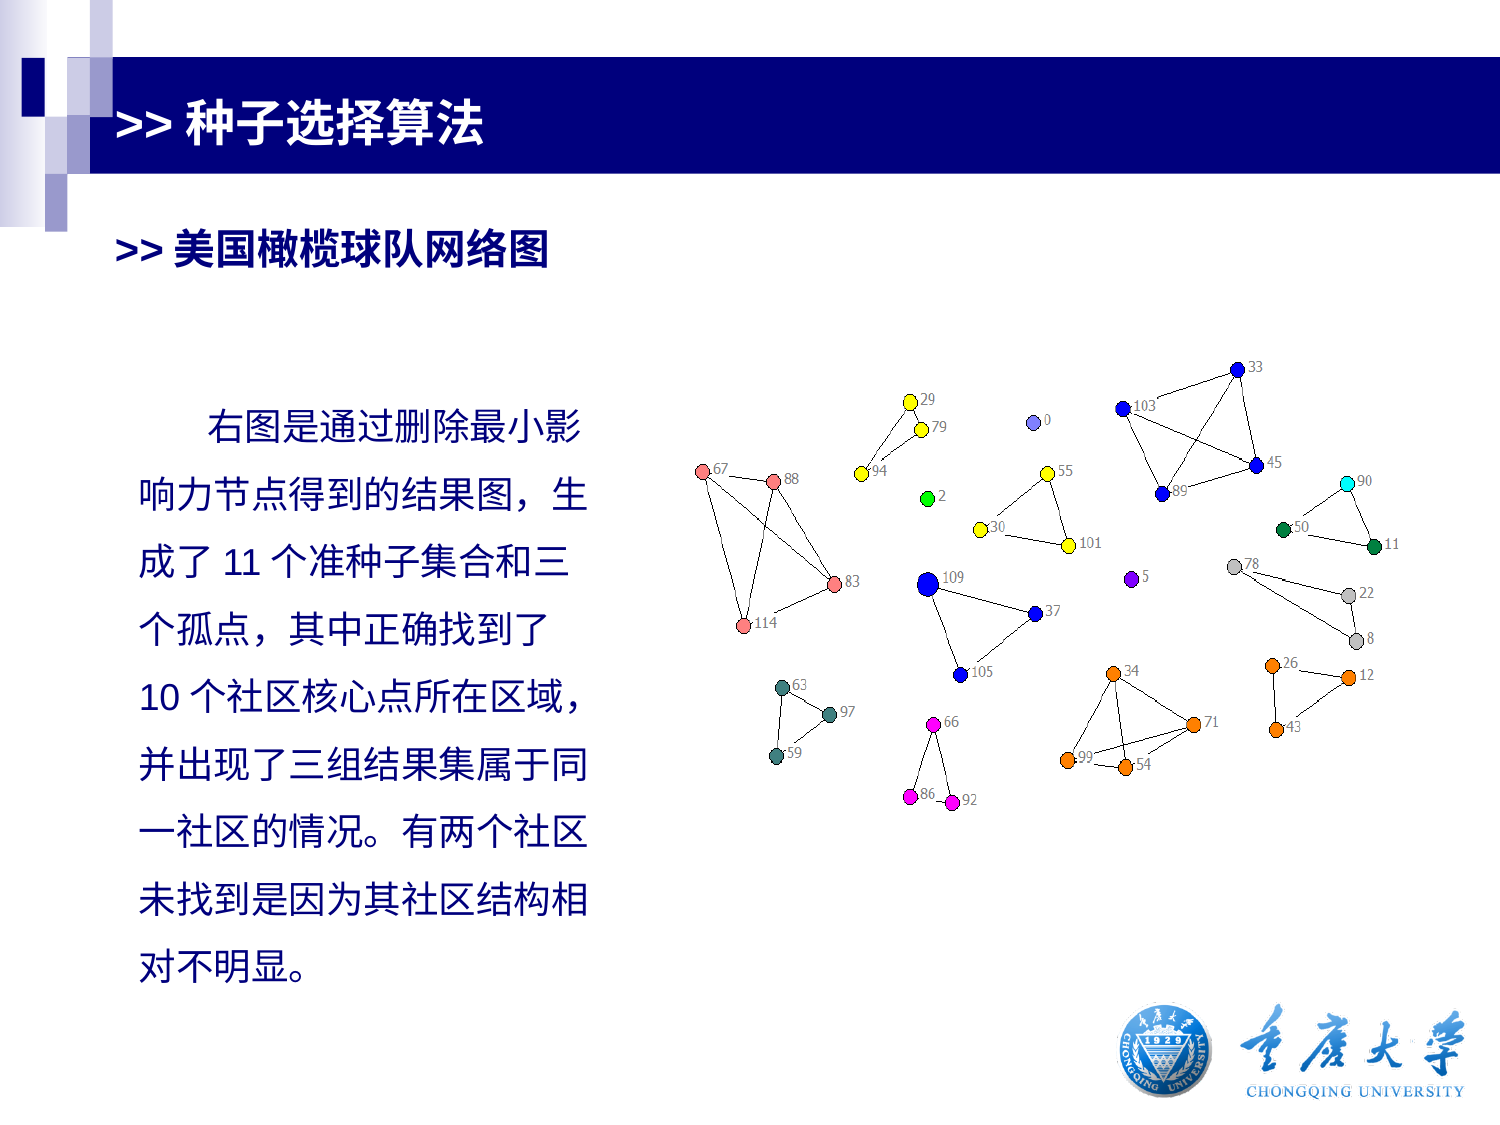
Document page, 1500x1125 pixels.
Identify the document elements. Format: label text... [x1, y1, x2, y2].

text_box >>种子选择算法 [100, 83, 1025, 159]
picture [678, 337, 1412, 823]
text_box 右图是通过删除最小影响力节点得到的结果图，生成了11个准种子集合和三个孤点，其中正确找到了10个社区核心点所在区域，并出现了三组结果集属于同一社区的情况。有两个社区未找到是因为其社区结构相对不明显。 [123, 373, 609, 996]
text_box >>美国橄榄球队网络图 [100, 215, 977, 281]
picture [1092, 975, 1497, 1115]
